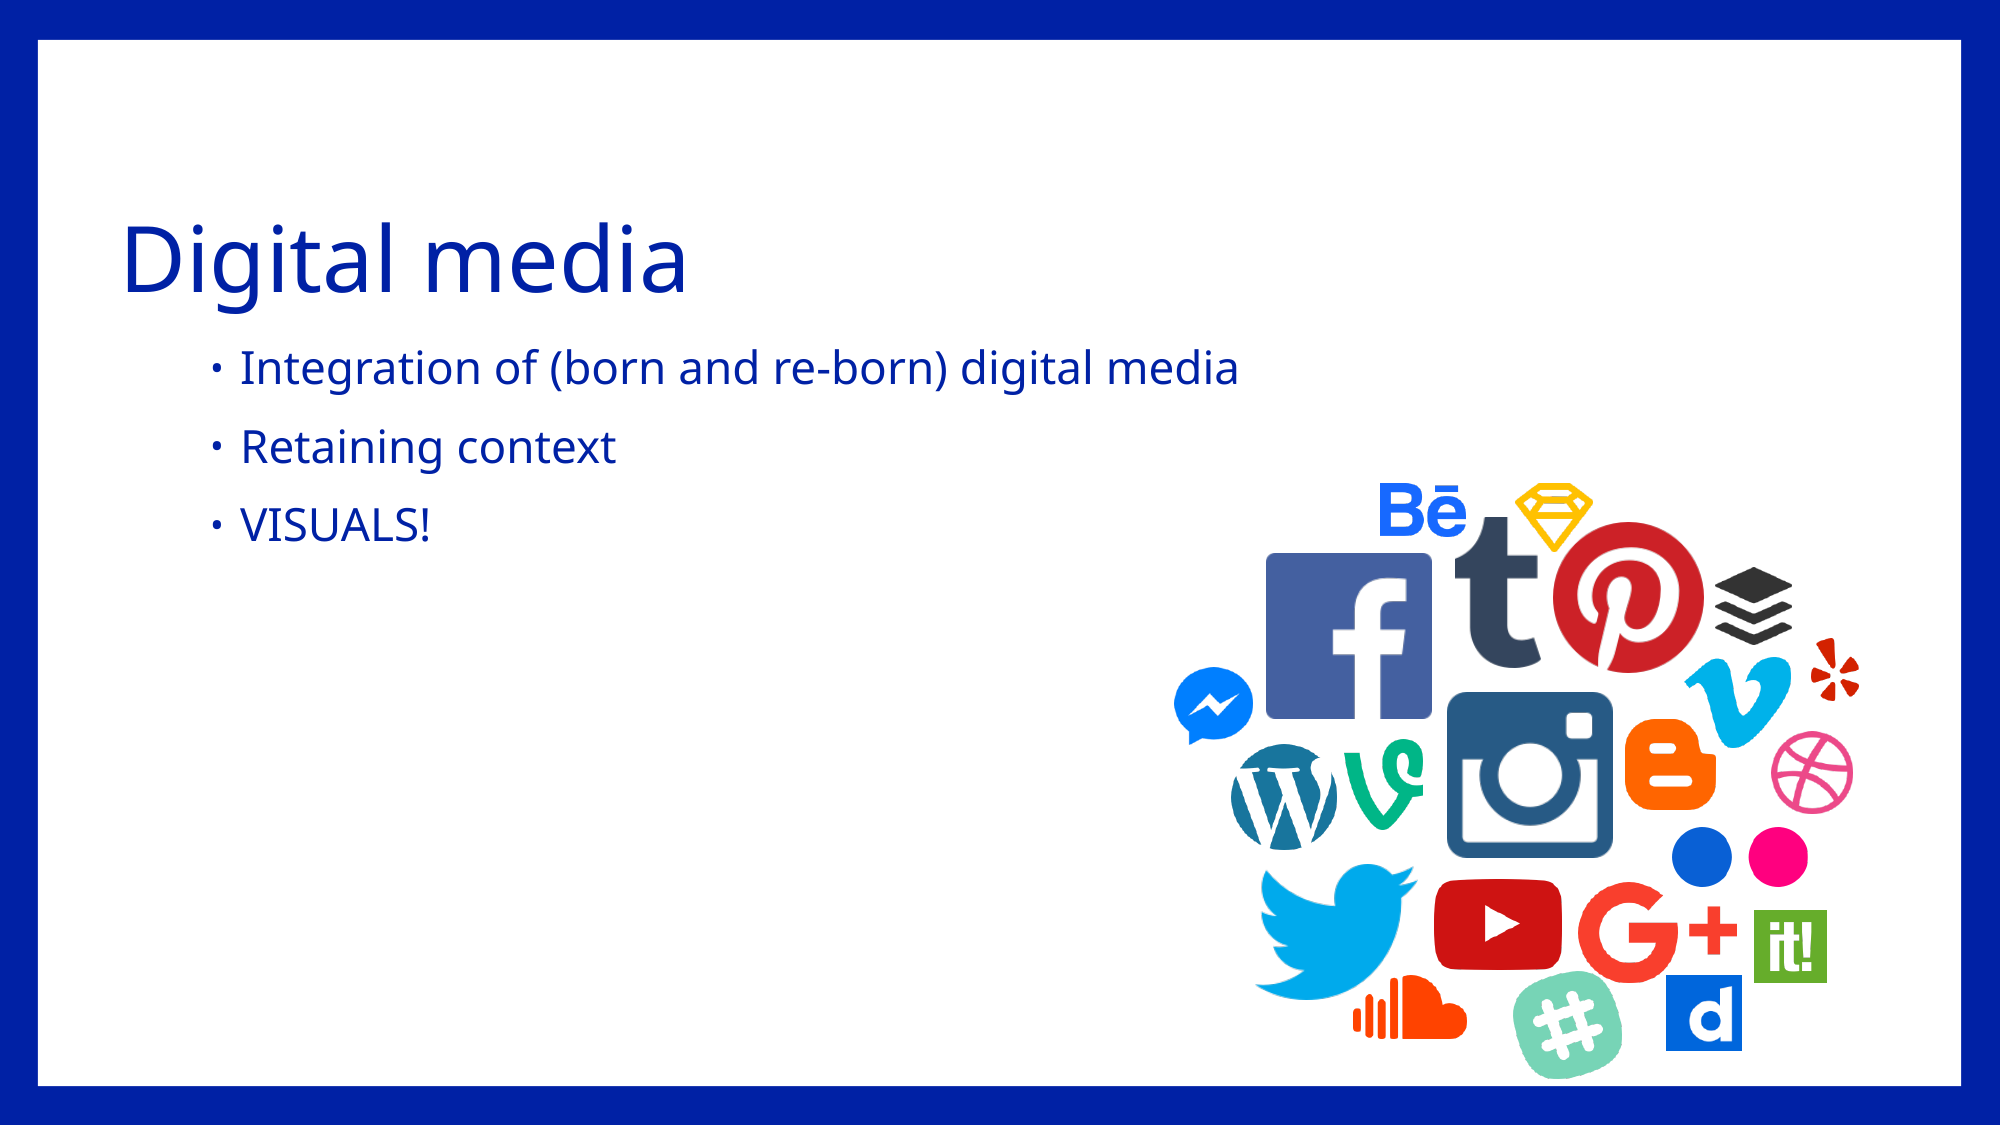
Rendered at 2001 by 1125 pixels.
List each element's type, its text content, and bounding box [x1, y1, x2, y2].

picture [1255, 864, 1360, 1001]
picture [1754, 910, 1827, 984]
picture [1266, 552, 1432, 719]
picture [1782, 657, 1791, 666]
picture [1434, 826, 1808, 1080]
picture [1174, 666, 1337, 851]
title Digital media [104, 151, 1725, 375]
picture [1344, 739, 1424, 831]
picture [1447, 691, 1613, 858]
picture [1715, 567, 1792, 646]
picture [1380, 483, 1766, 715]
picture [1310, 864, 1467, 1039]
list Integration of (born and re-born) digital media Retaining context VISUALS! [187, 337, 1808, 1000]
picture [1811, 637, 1859, 701]
picture [1625, 683, 1731, 810]
picture [1735, 687, 1854, 814]
